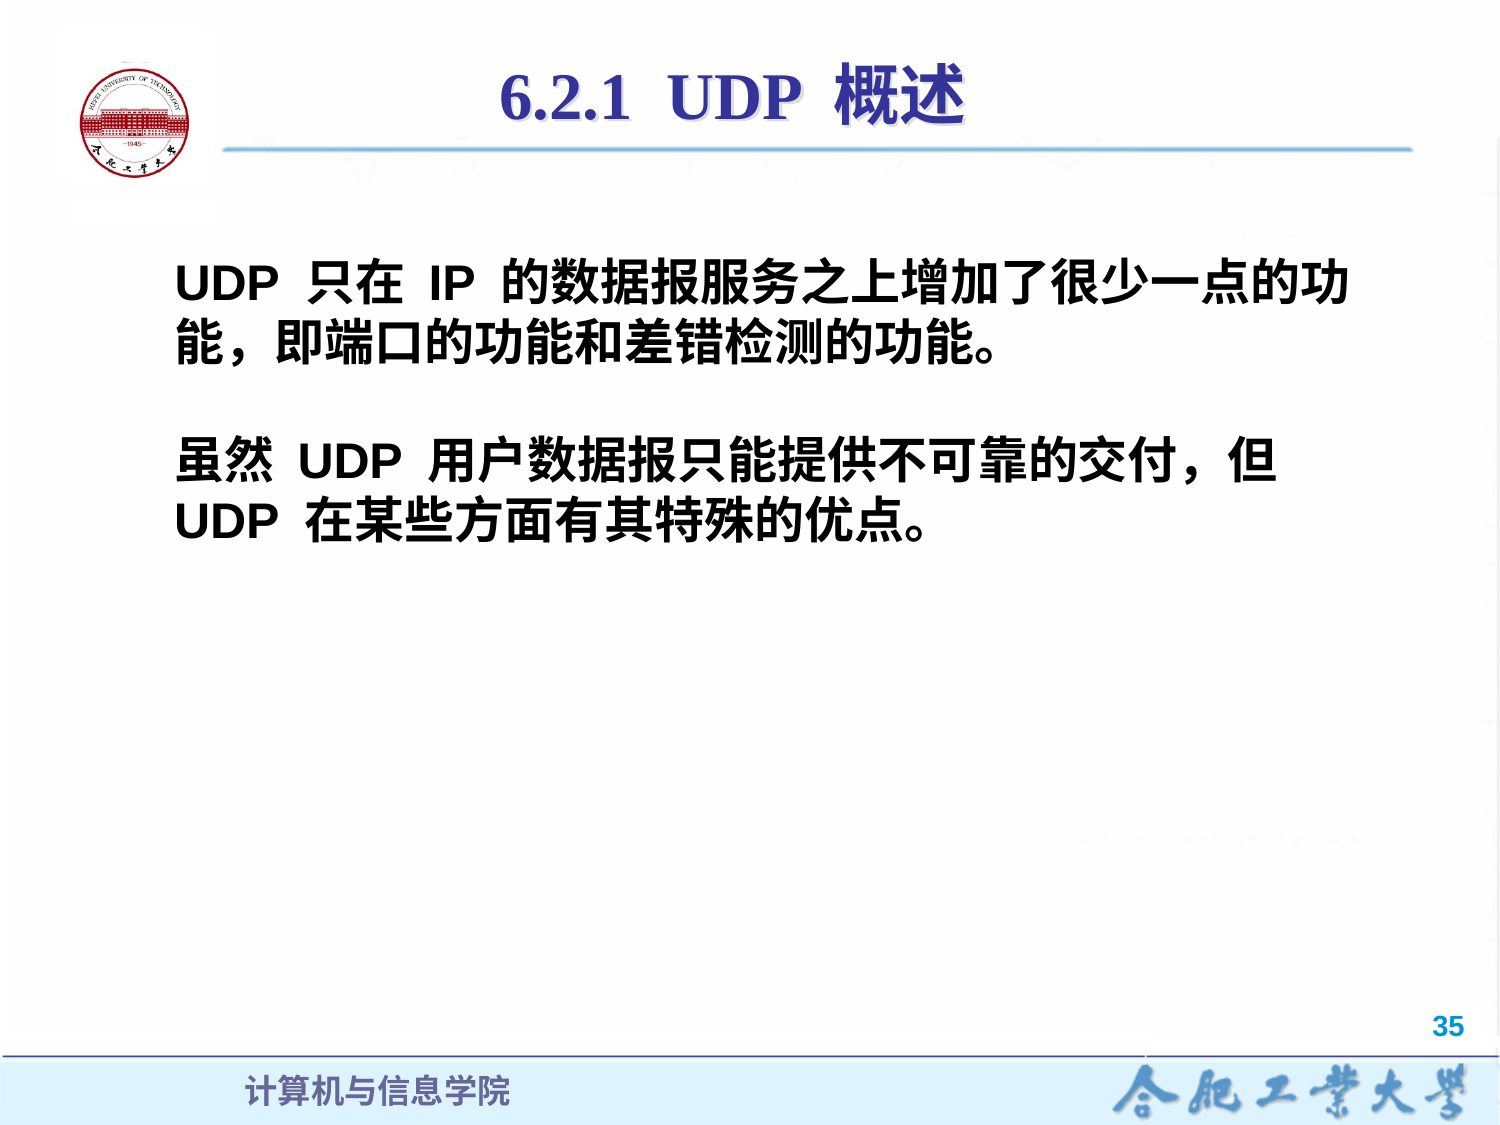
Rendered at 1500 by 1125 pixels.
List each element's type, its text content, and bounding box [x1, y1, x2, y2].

picture [0, 0, 1500, 1125]
text_box 虽然 UDP 用户数据报只能提供不可靠的交付，但 UDP 在某些方面有其特殊的优点。 [159, 420, 1411, 556]
title 6.2.1 UDP 概述 [159, 36, 1322, 149]
text_box UDP 只在 IP 的数据报服务之上增加了很少一点的功能，即端口的功能和差错检测的功能。 [159, 243, 1412, 379]
